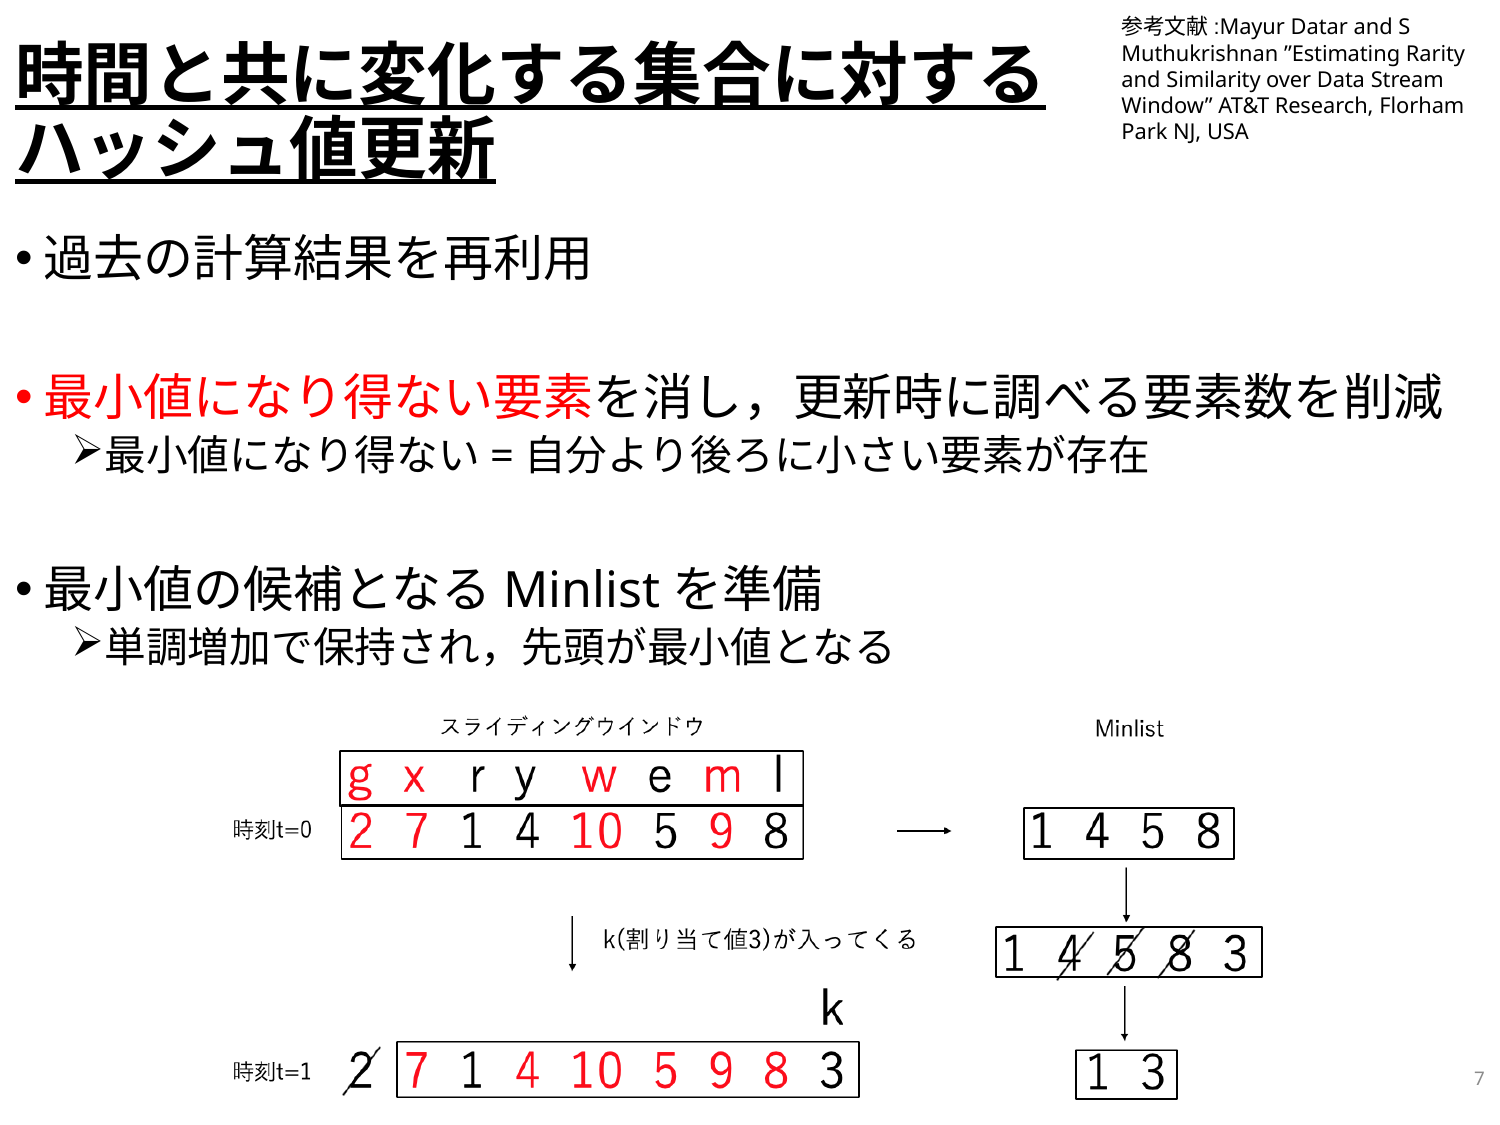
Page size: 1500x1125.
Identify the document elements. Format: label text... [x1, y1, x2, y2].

list 過去の計算結果を再利用 最小値になり得ない要素を消し，更新時に調べる要素数を削減 最小値になり得ない=自分より後ろに小さい要素が存在 最小値の候補となるMinlistを準備 単調増加で保持され，先頭が最小値となる [0, 225, 1500, 1125]
text_box 参考文献:Mayur Datar and S Muthukrishnan ”Estimating Rarity and Similarity over Data Stream Window” AT&T Research, Florham Park NJ, USA [1106, 5, 1500, 178]
slide_number 7 [1271, 1049, 1500, 1110]
picture [229, 699, 1271, 1110]
title 時間と共に変化する集合に対するハッシュ値更新 [0, 5, 1107, 224]
